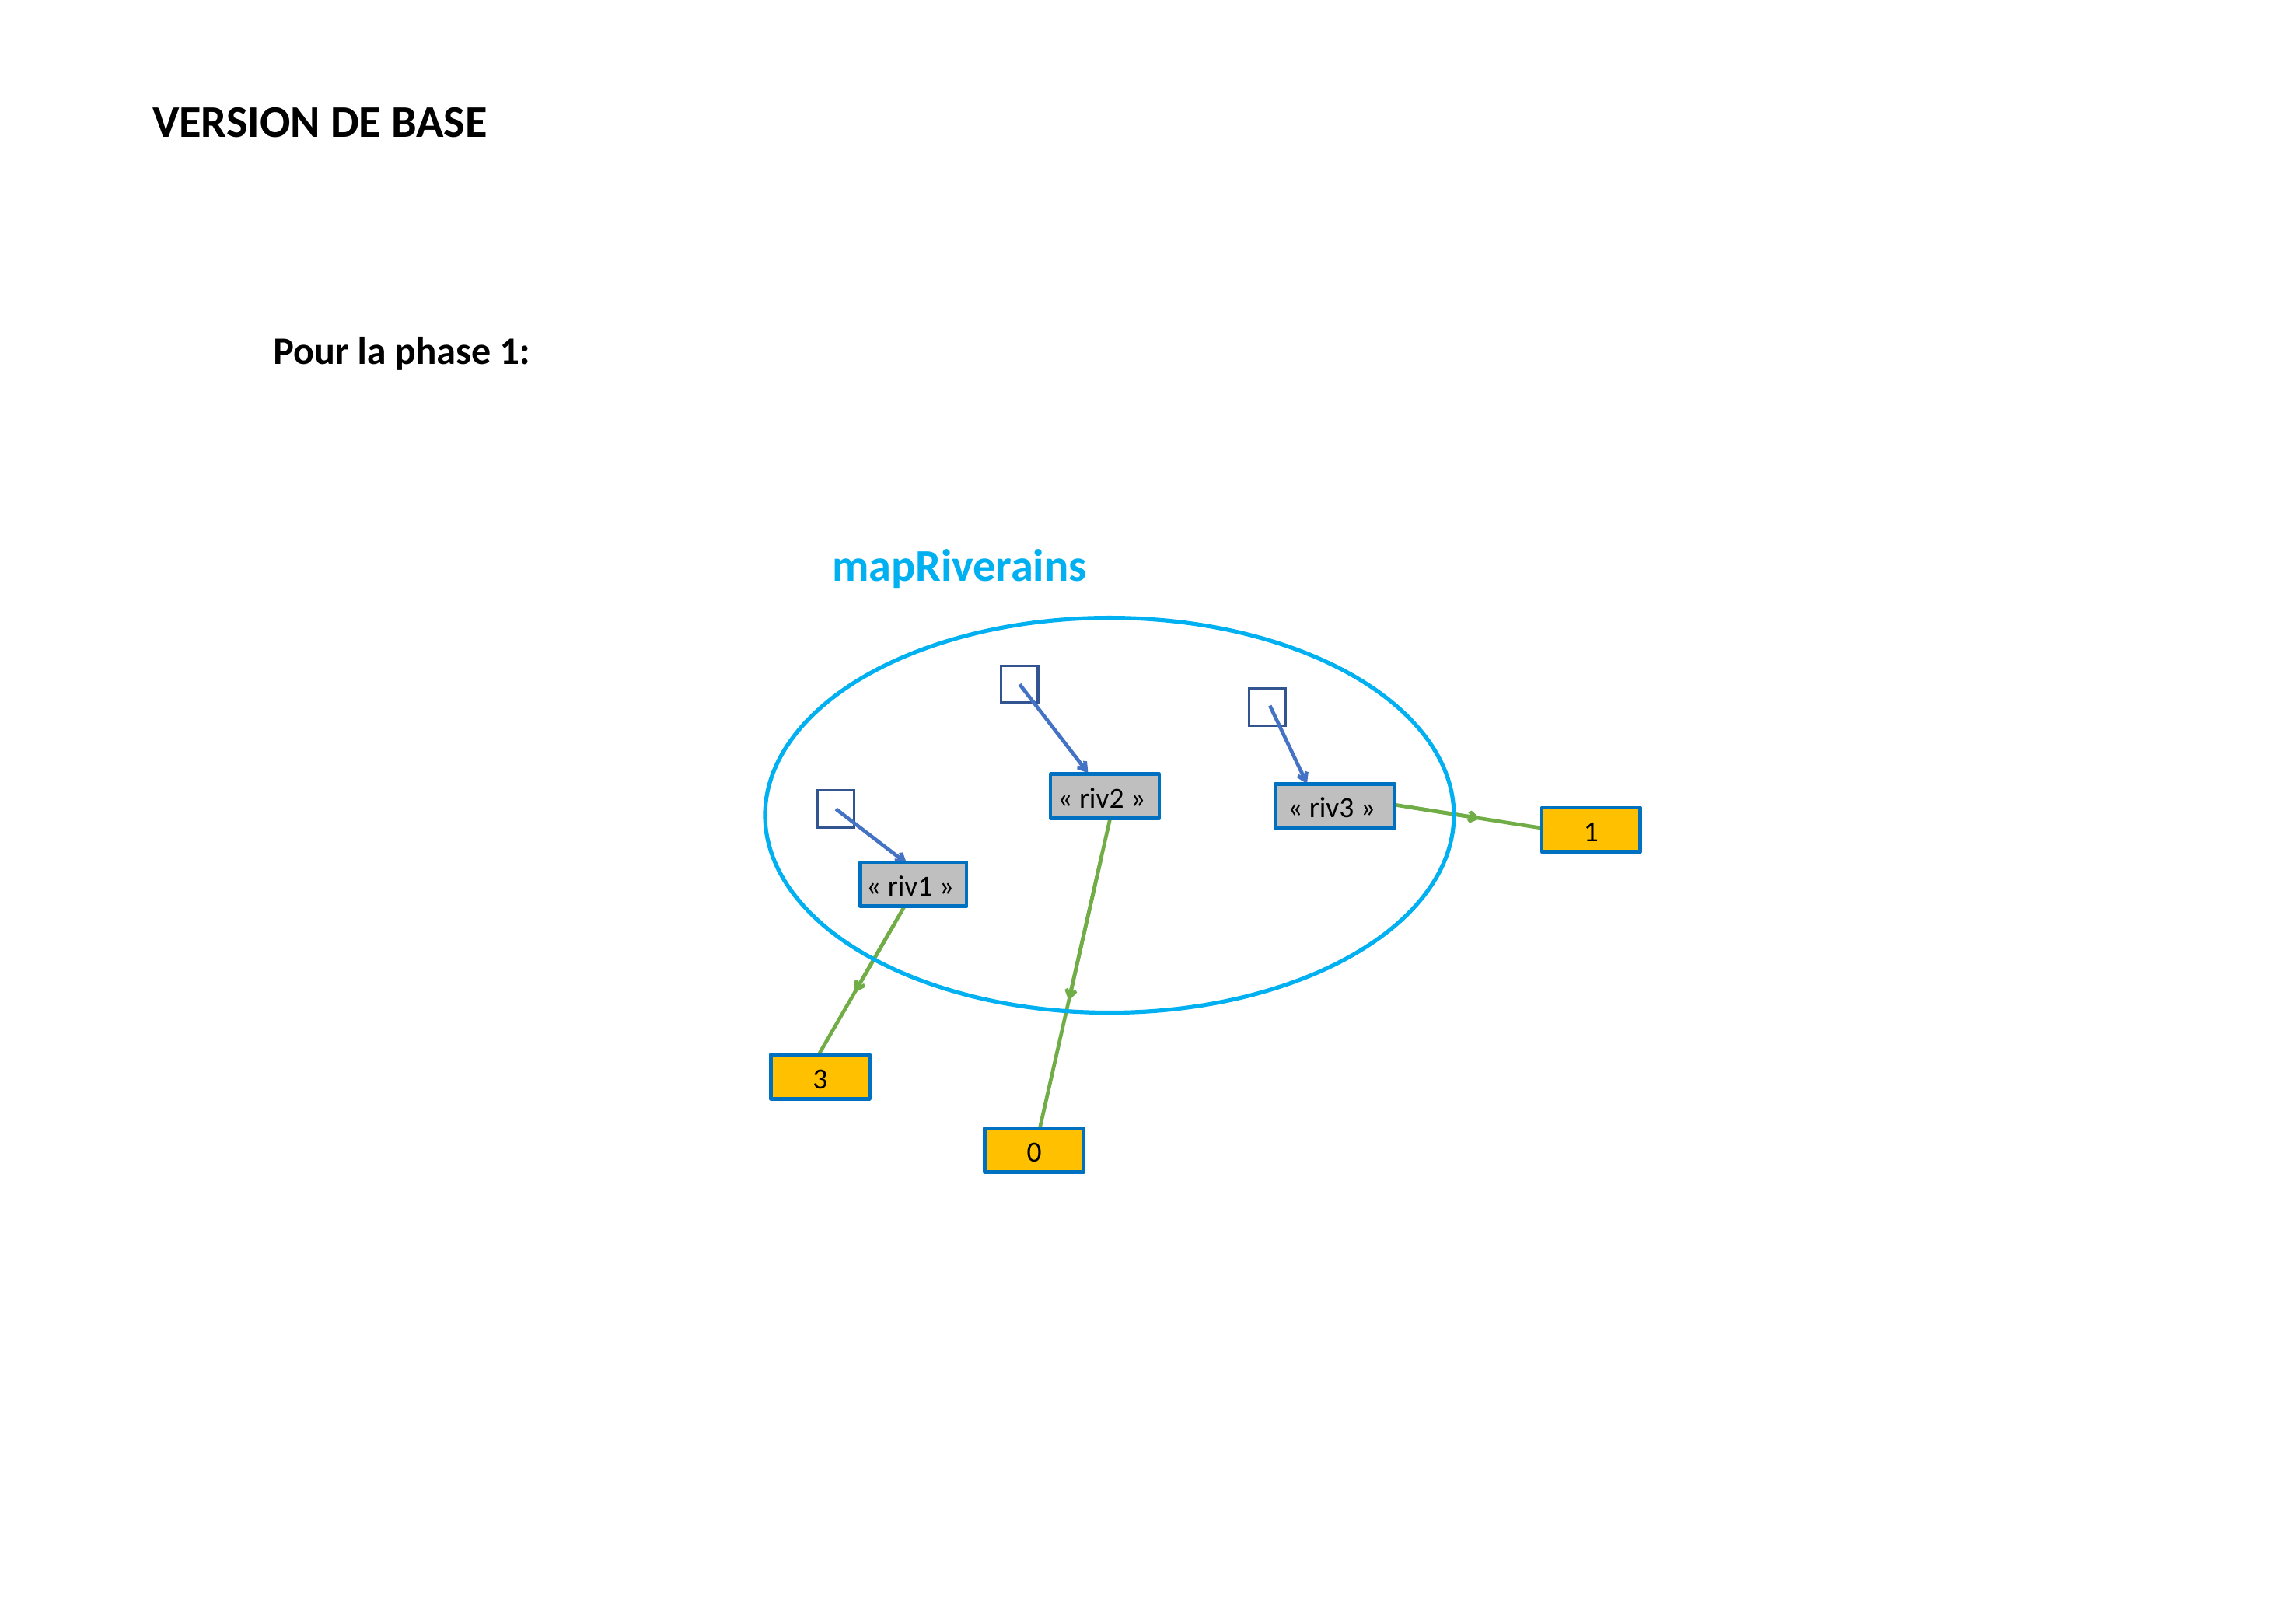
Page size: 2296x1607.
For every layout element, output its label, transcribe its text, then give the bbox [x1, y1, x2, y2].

text_box [1001, 666, 1039, 704]
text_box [1389, 816, 1541, 860]
text_box 1 [1541, 807, 1641, 852]
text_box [1019, 684, 1089, 774]
text_box mapRiverains [820, 529, 1099, 596]
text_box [836, 809, 907, 864]
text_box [1270, 705, 1307, 784]
text_box [1248, 688, 1286, 726]
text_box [774, 976, 945, 983]
text_box Pour la phase 1: [261, 320, 542, 379]
text_box 0 [984, 1128, 1084, 1172]
text_box « riv1 » [860, 861, 967, 907]
text_box VERSION DE BASE [141, 86, 499, 152]
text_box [909, 969, 1230, 980]
text_box « riv3 » [1274, 784, 1395, 829]
text_box [816, 790, 855, 828]
text_box 3 [771, 1054, 870, 1099]
text_box « riv2 » [1050, 774, 1159, 819]
text_box [764, 617, 1455, 1014]
